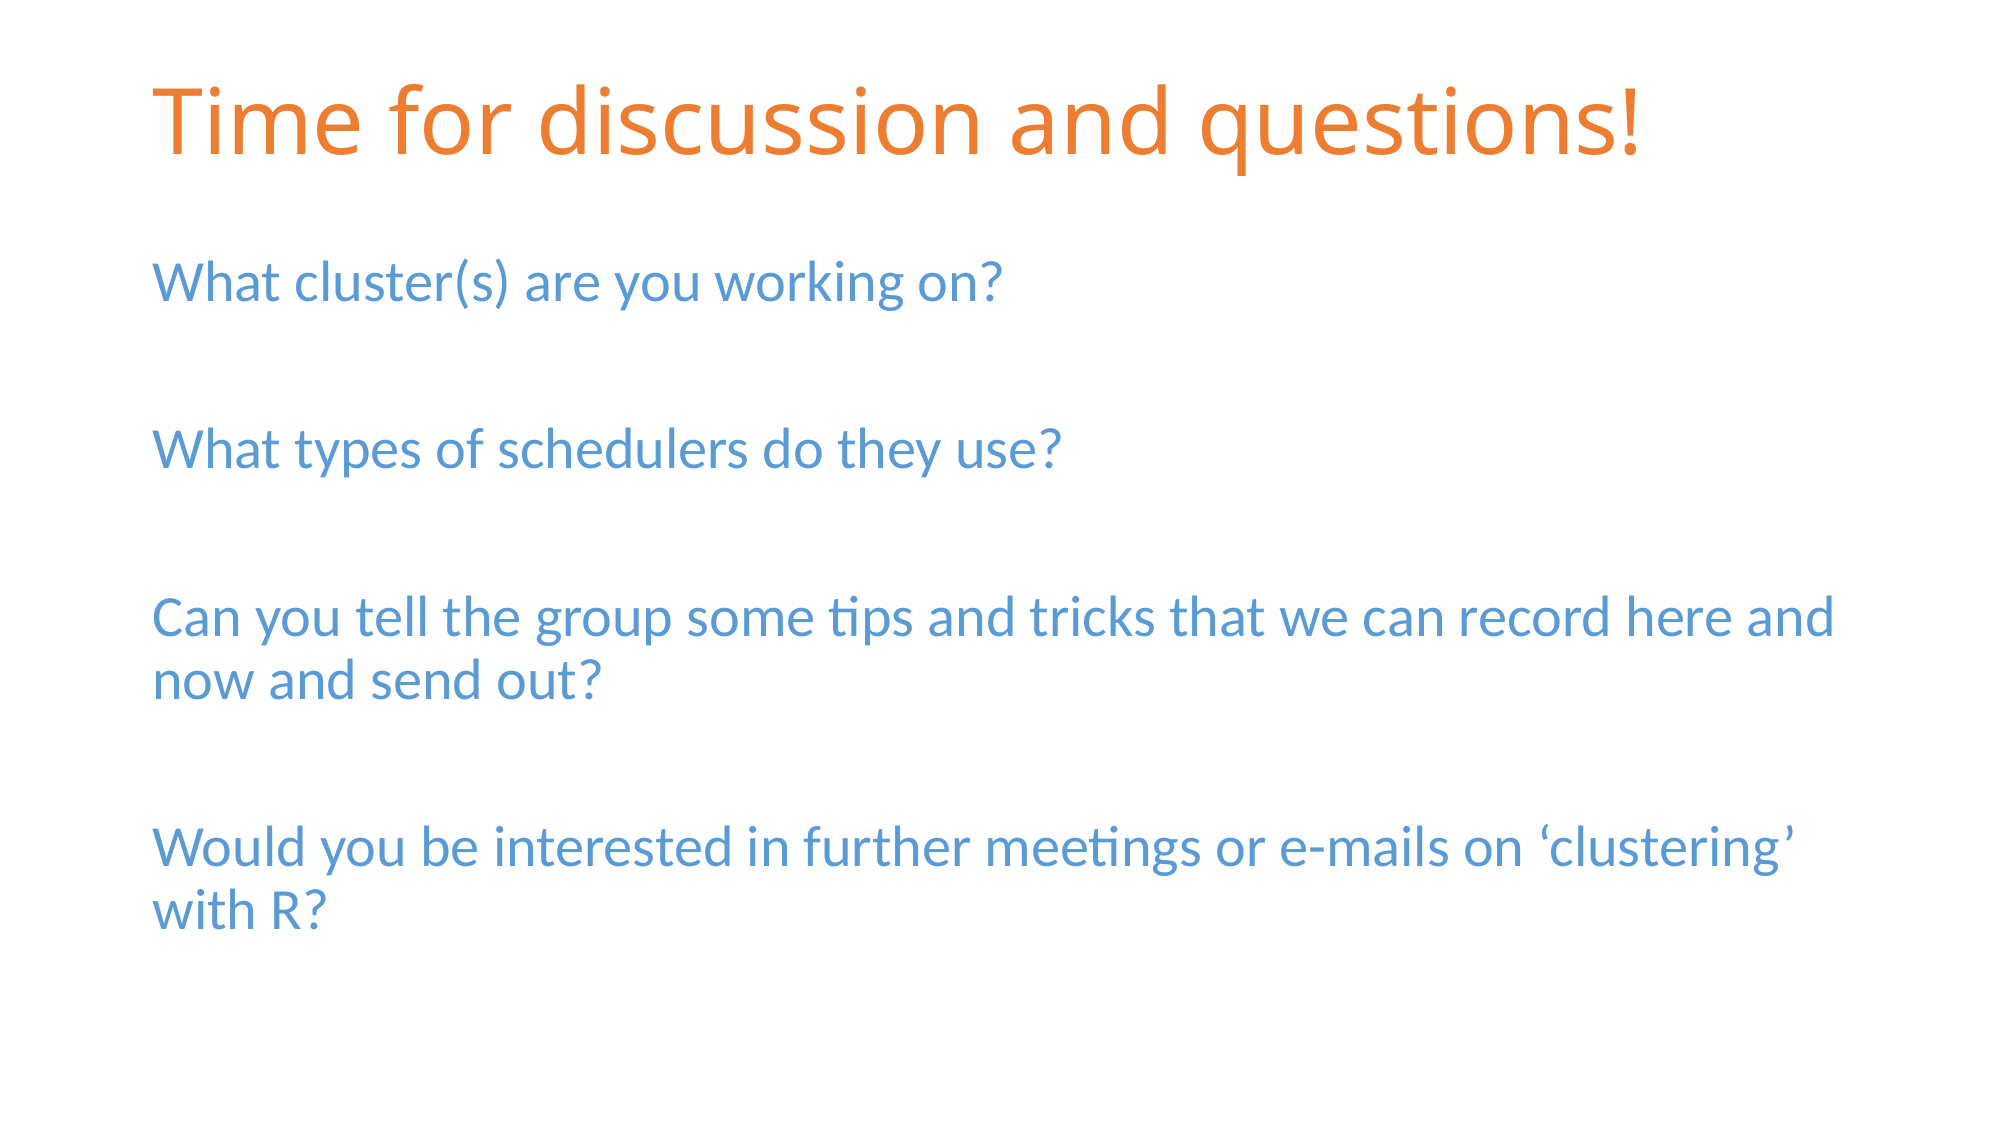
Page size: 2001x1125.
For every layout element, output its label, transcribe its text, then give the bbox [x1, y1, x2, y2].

title Time for discussion and questions! [137, 59, 1863, 191]
list What cluster(s) are you working on? What types of schedulers do they use? Can you tell the group some tips and tricks that we can record here and now and send out? Would you be interested in further meetings or e-mails on ‘clustering’ with R? [137, 243, 1863, 957]
